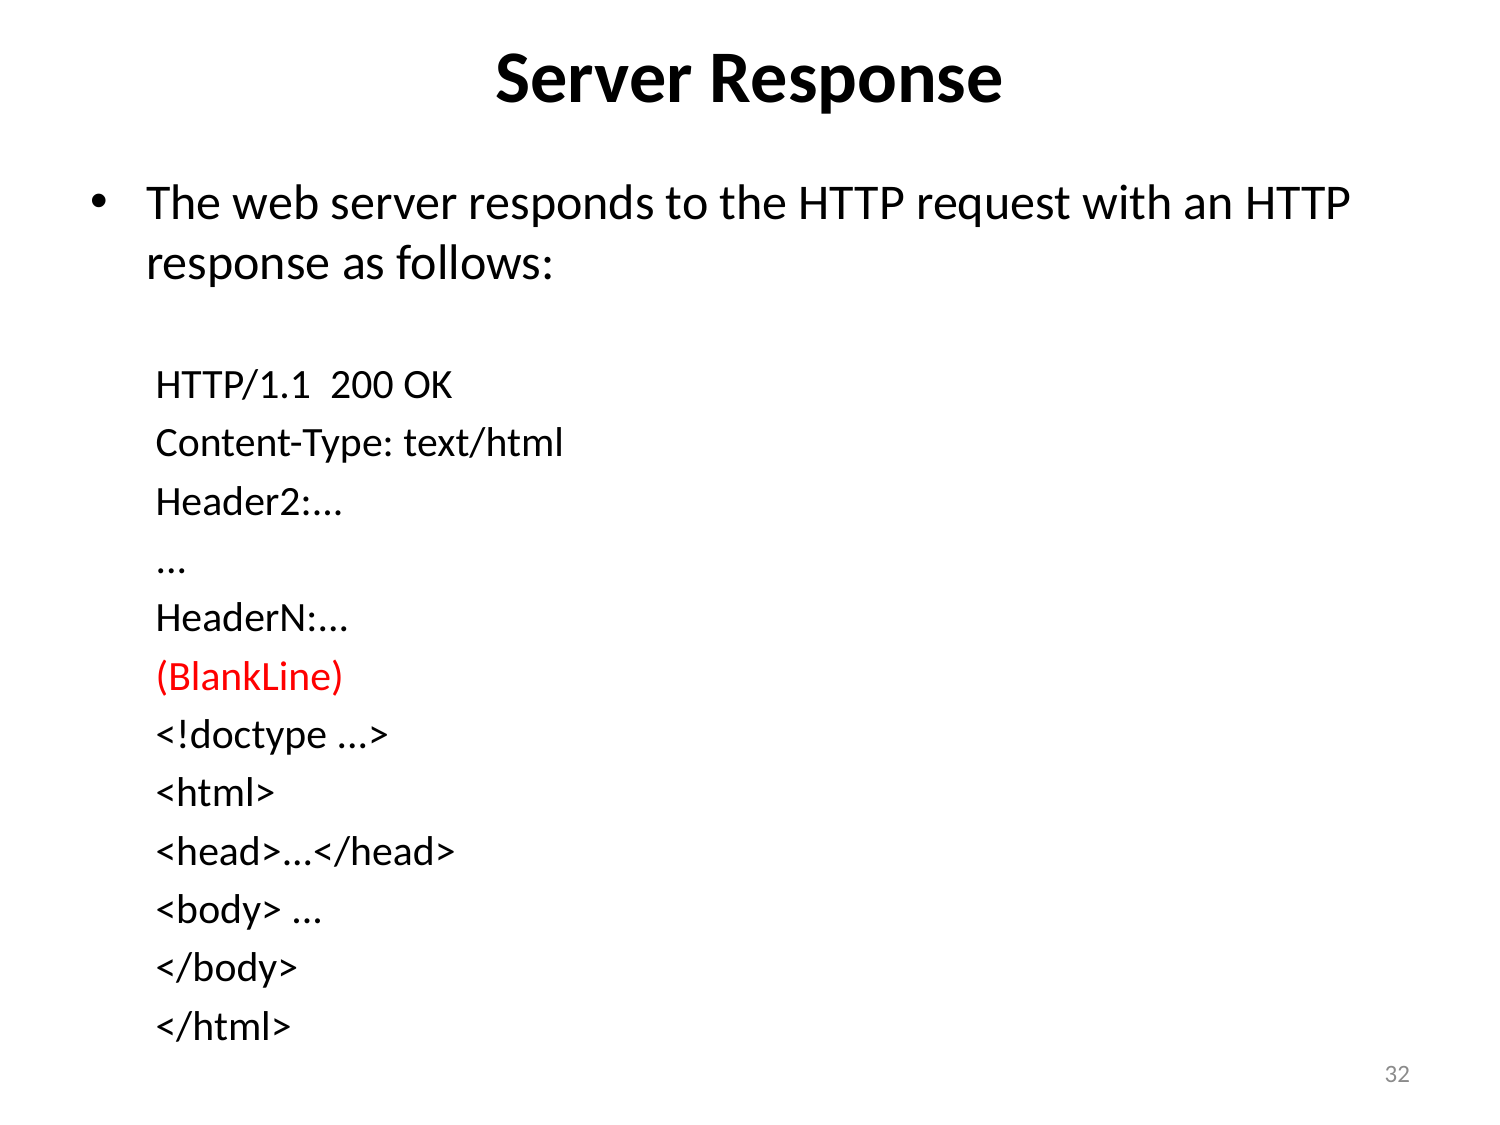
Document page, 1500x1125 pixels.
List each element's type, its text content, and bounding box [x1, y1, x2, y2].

list The web server responds to the HTTP request with an HTTP response as follows: HTTP/1.1 200 OK Content-Type: text/html Header2:... ... HeaderN:... (BlankLine) <!doctype ...> <html> <head>...</head> <body> ... </body> </html> [75, 162, 1425, 1088]
title Server Response [75, 20, 1425, 125]
slide_number 32 [1074, 1042, 1425, 1103]
